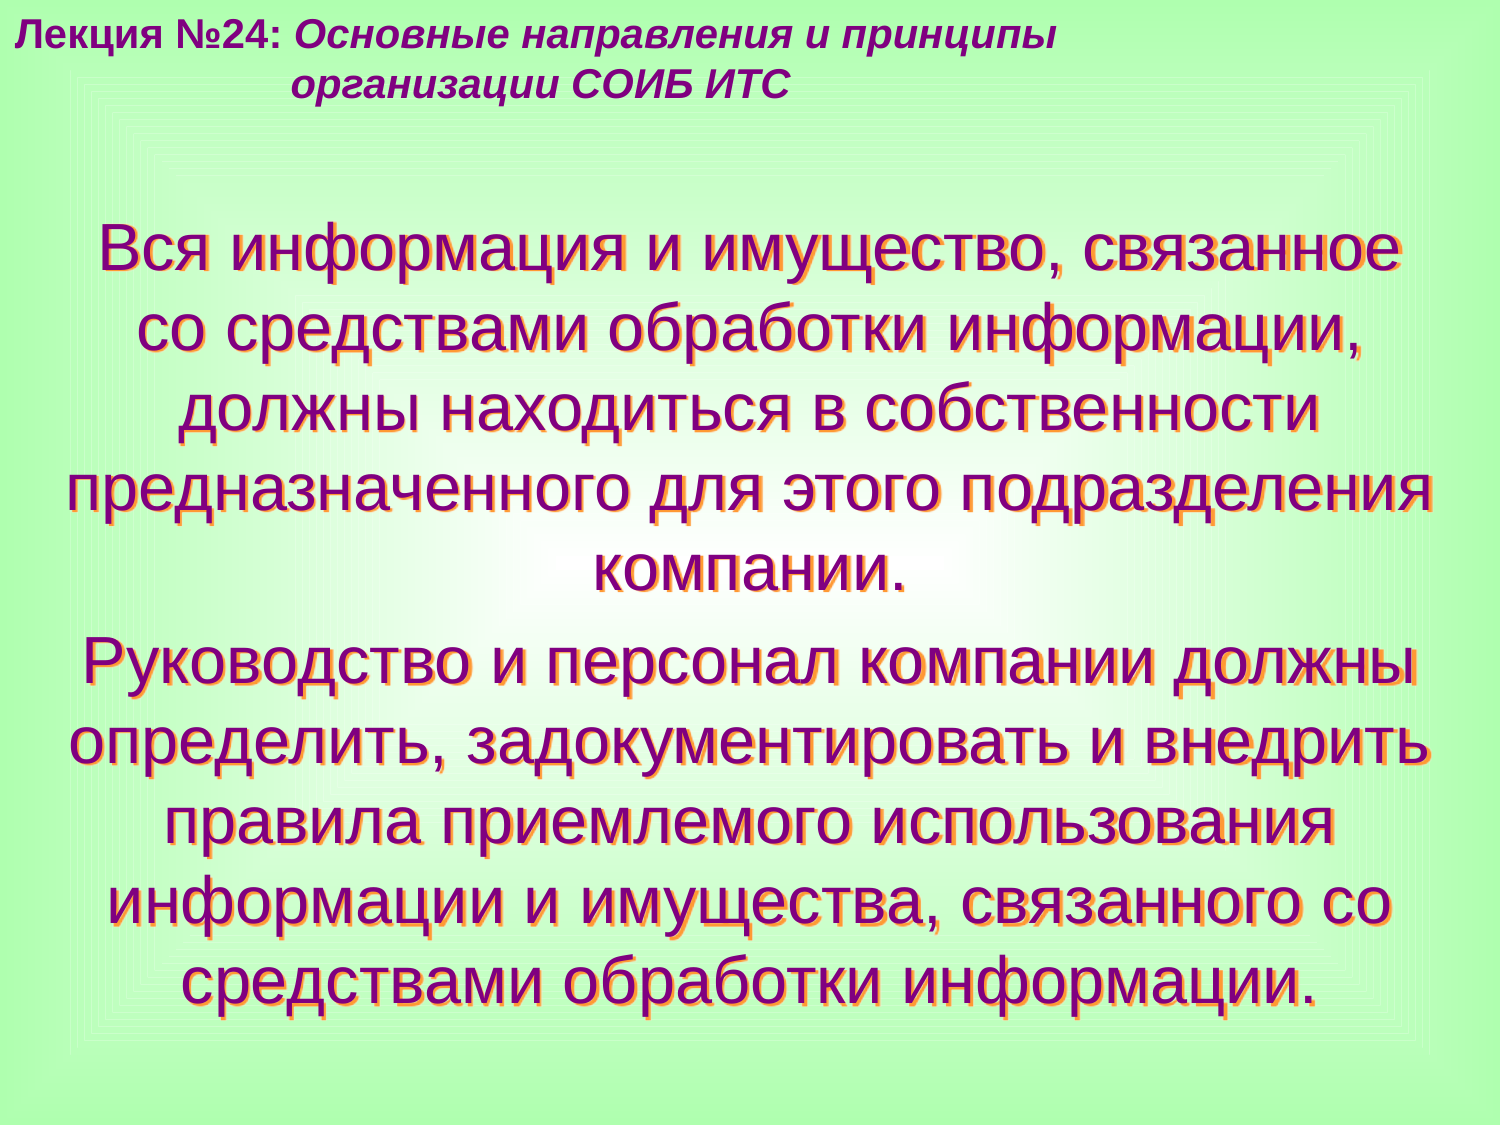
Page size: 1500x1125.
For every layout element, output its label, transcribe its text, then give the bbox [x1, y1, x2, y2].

text_box Вся информация и имущество, связанное со средствами обработки информации, должны находиться в собственности предназначенного для этого подразделения компании. Руководство и персонал компании должны определить, задокументировать и внедрить правила приемлемого использования информации и имущества, связанного со средствами обработки информации. [41, 196, 1459, 1024]
text_box Лекция №24: Основные направления и принципы организации СОИБ ИТС [0, 0, 1500, 115]
